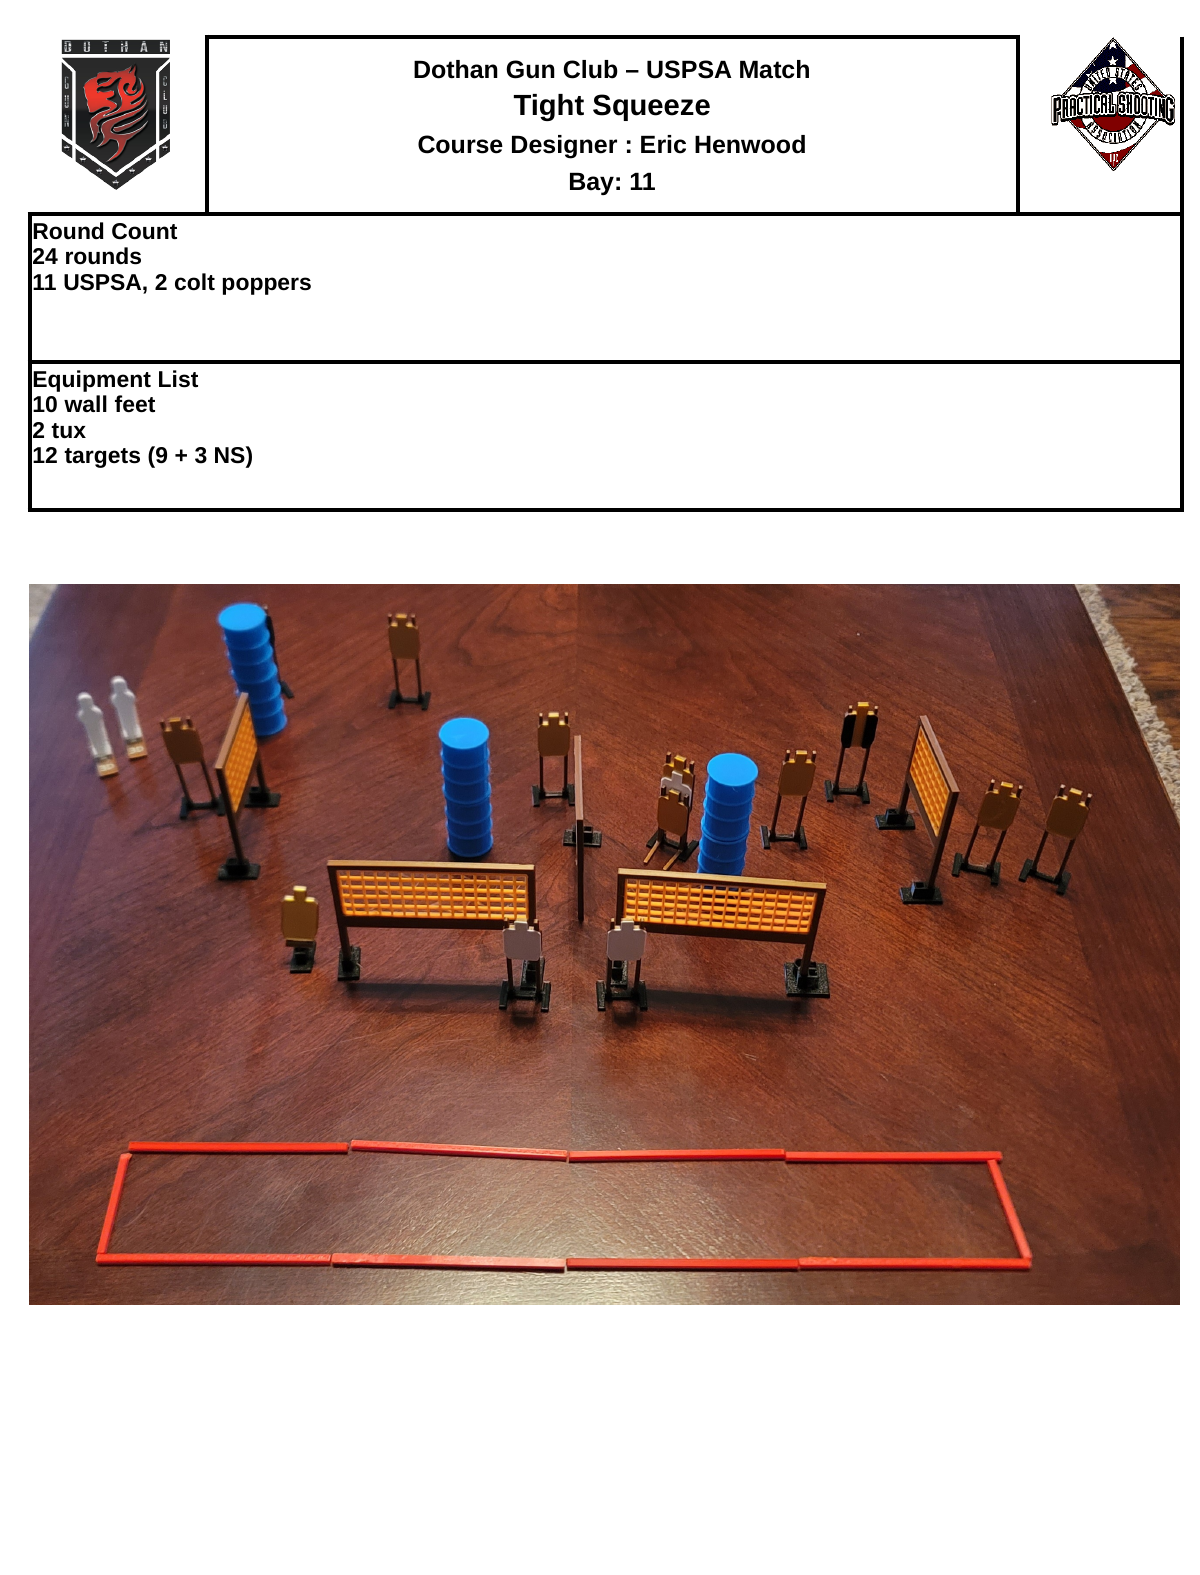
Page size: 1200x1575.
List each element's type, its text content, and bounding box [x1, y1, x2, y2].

table_header [1020, 37, 1180, 212]
table_header [30, 37, 205, 212]
picture [58, 36, 173, 193]
picture [1044, 36, 1183, 175]
table_header Dothan Gun Club – USPSA Match Tight Squeeze Course Designer : Eric Henwood Bay: 11 [209, 39, 1016, 212]
table_cell Round Count 24 rounds 11 USPSA, 2 colt poppers [32, 216, 1180, 360]
picture [29, 584, 1180, 1306]
table_cell Equipment List 10 wall feet 2 tux 12 targets (9 + 3 NS) [32, 364, 1180, 508]
